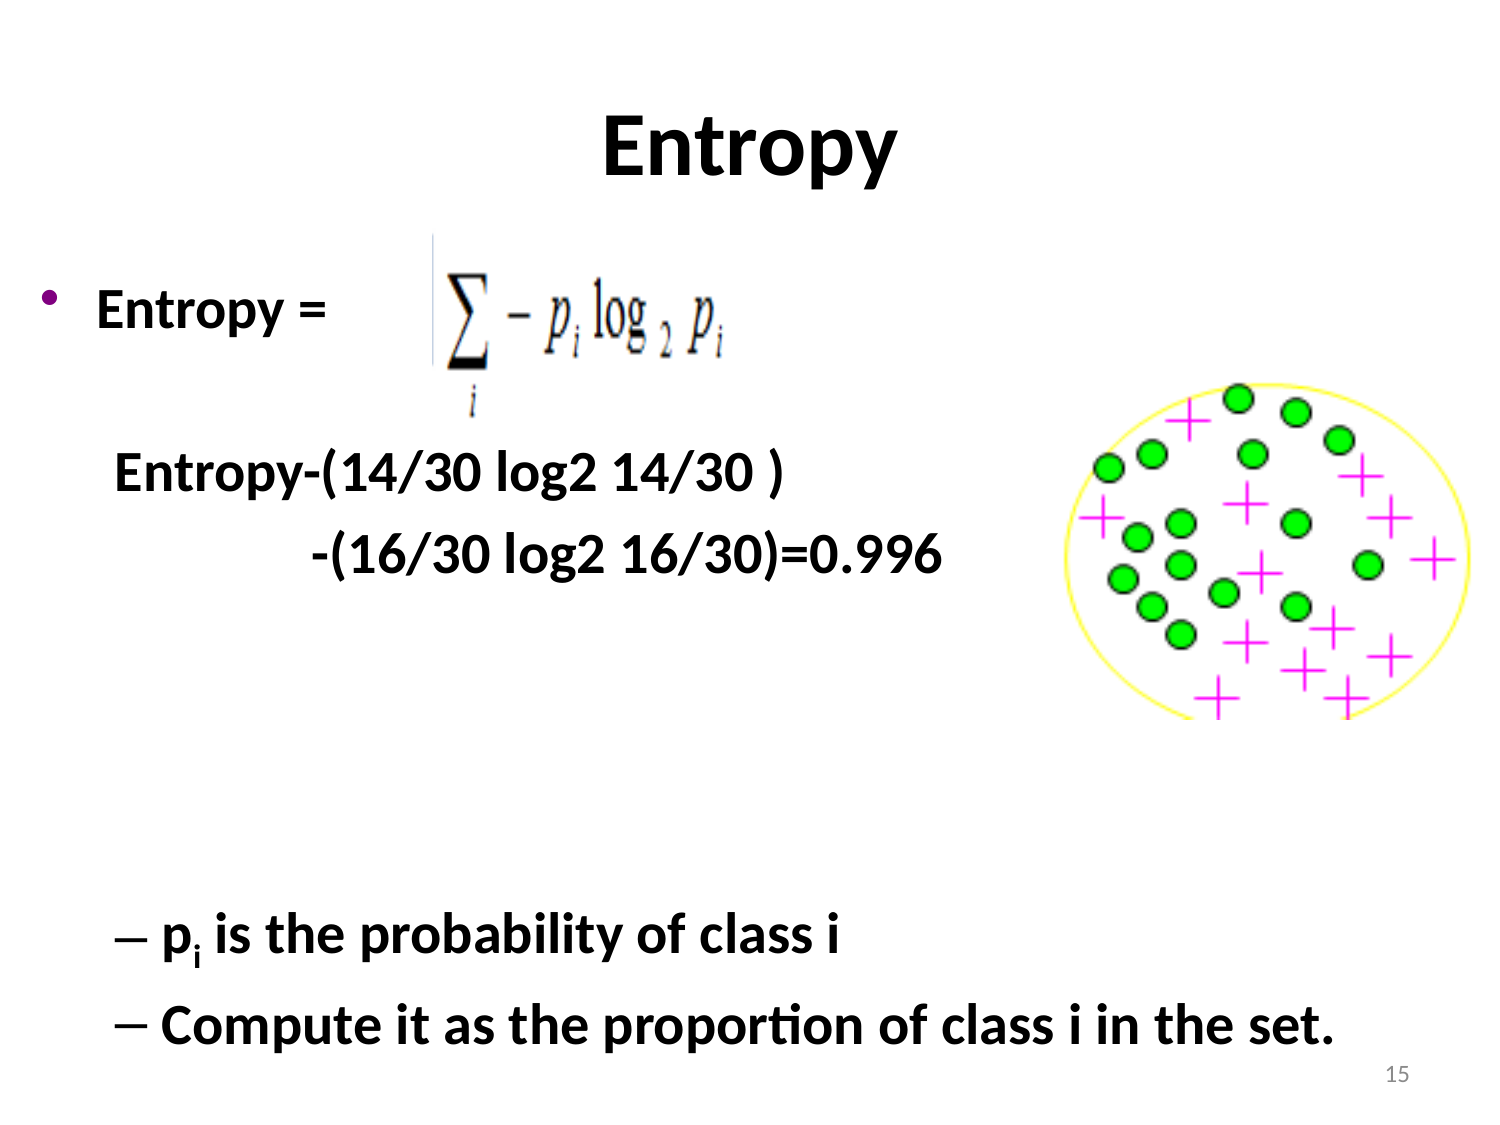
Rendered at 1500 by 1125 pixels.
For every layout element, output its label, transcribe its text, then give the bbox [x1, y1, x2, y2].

slide_number 15 [1074, 1042, 1425, 1103]
list Entropy = Entropy-(14/30 log2 14/30 ) -(16/30 log2 16/30)=0.996 pi is the probability of class i Compute it as the proportion of class i in the set. [24, 262, 1450, 1005]
picture [1024, 362, 1500, 720]
picture [432, 212, 751, 451]
title Entropy [75, 45, 1425, 233]
